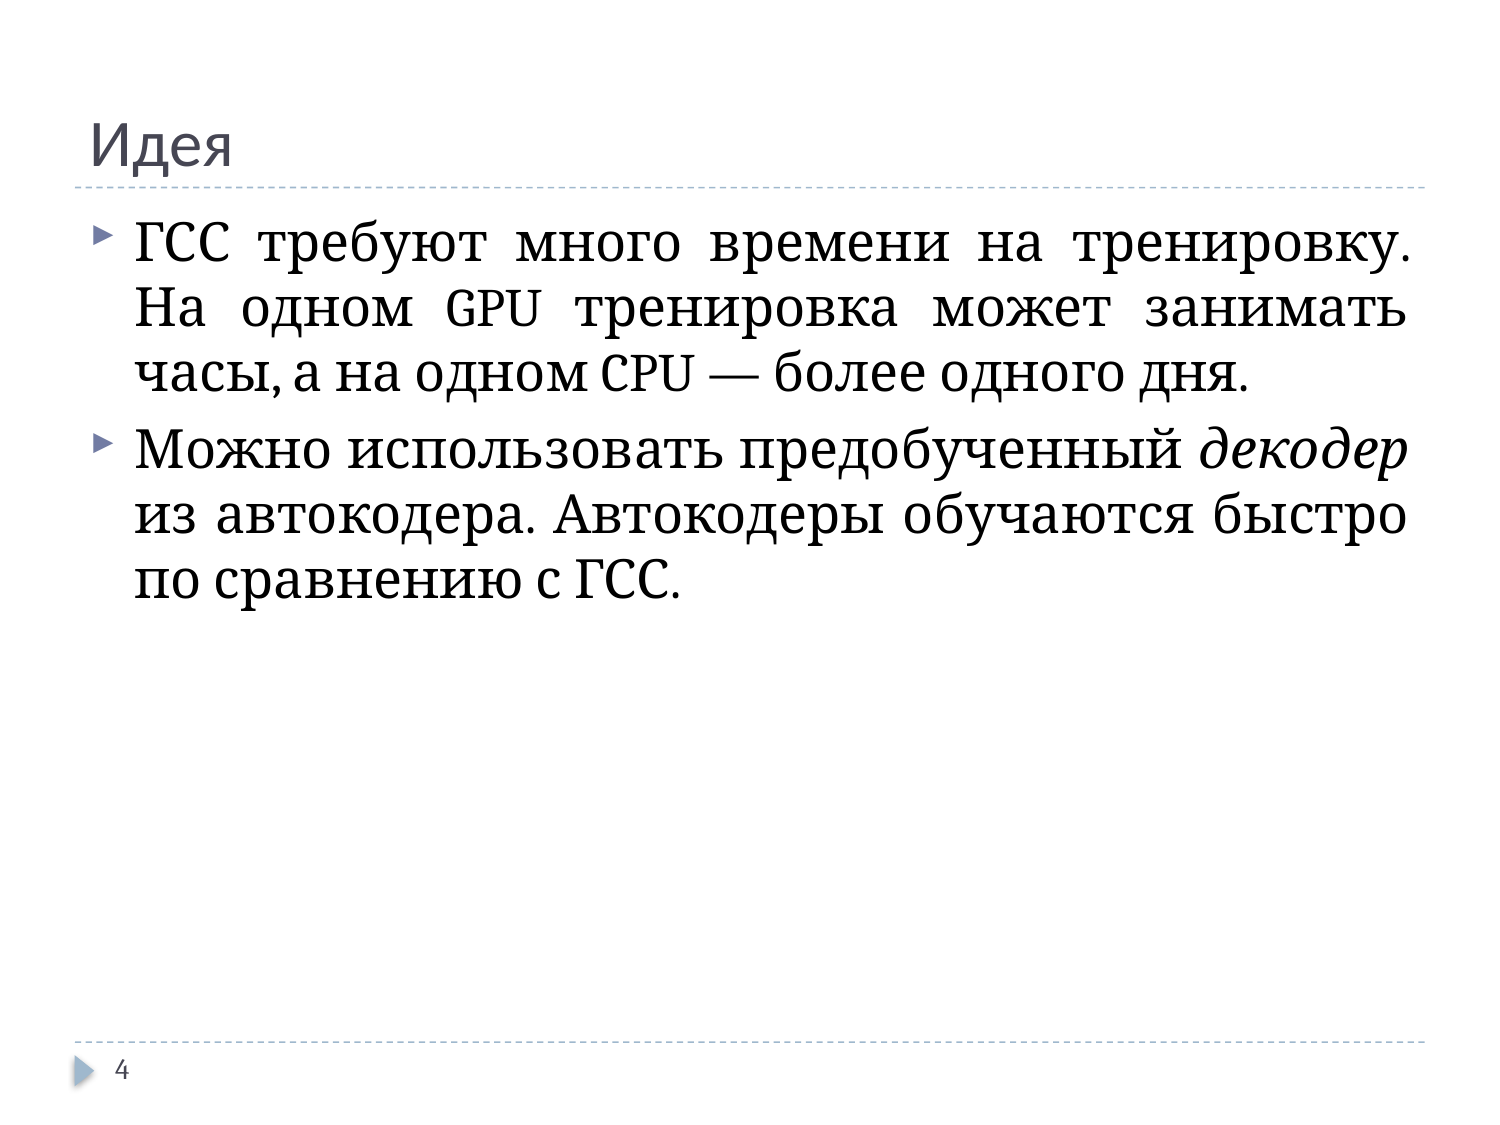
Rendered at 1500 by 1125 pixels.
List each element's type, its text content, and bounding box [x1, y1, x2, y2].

list ГСС требуют много времени на тренировку. На одном GPU тренировка может занимать часы, а на одном CPU — более одного дня. Можно использовать предобученный декодер из автокодера. Автокодеры обучаются быстро по сравнению с ГСС. [75, 200, 1425, 1010]
slide_number 4 [100, 1042, 426, 1103]
title Идея [75, 24, 1425, 188]
